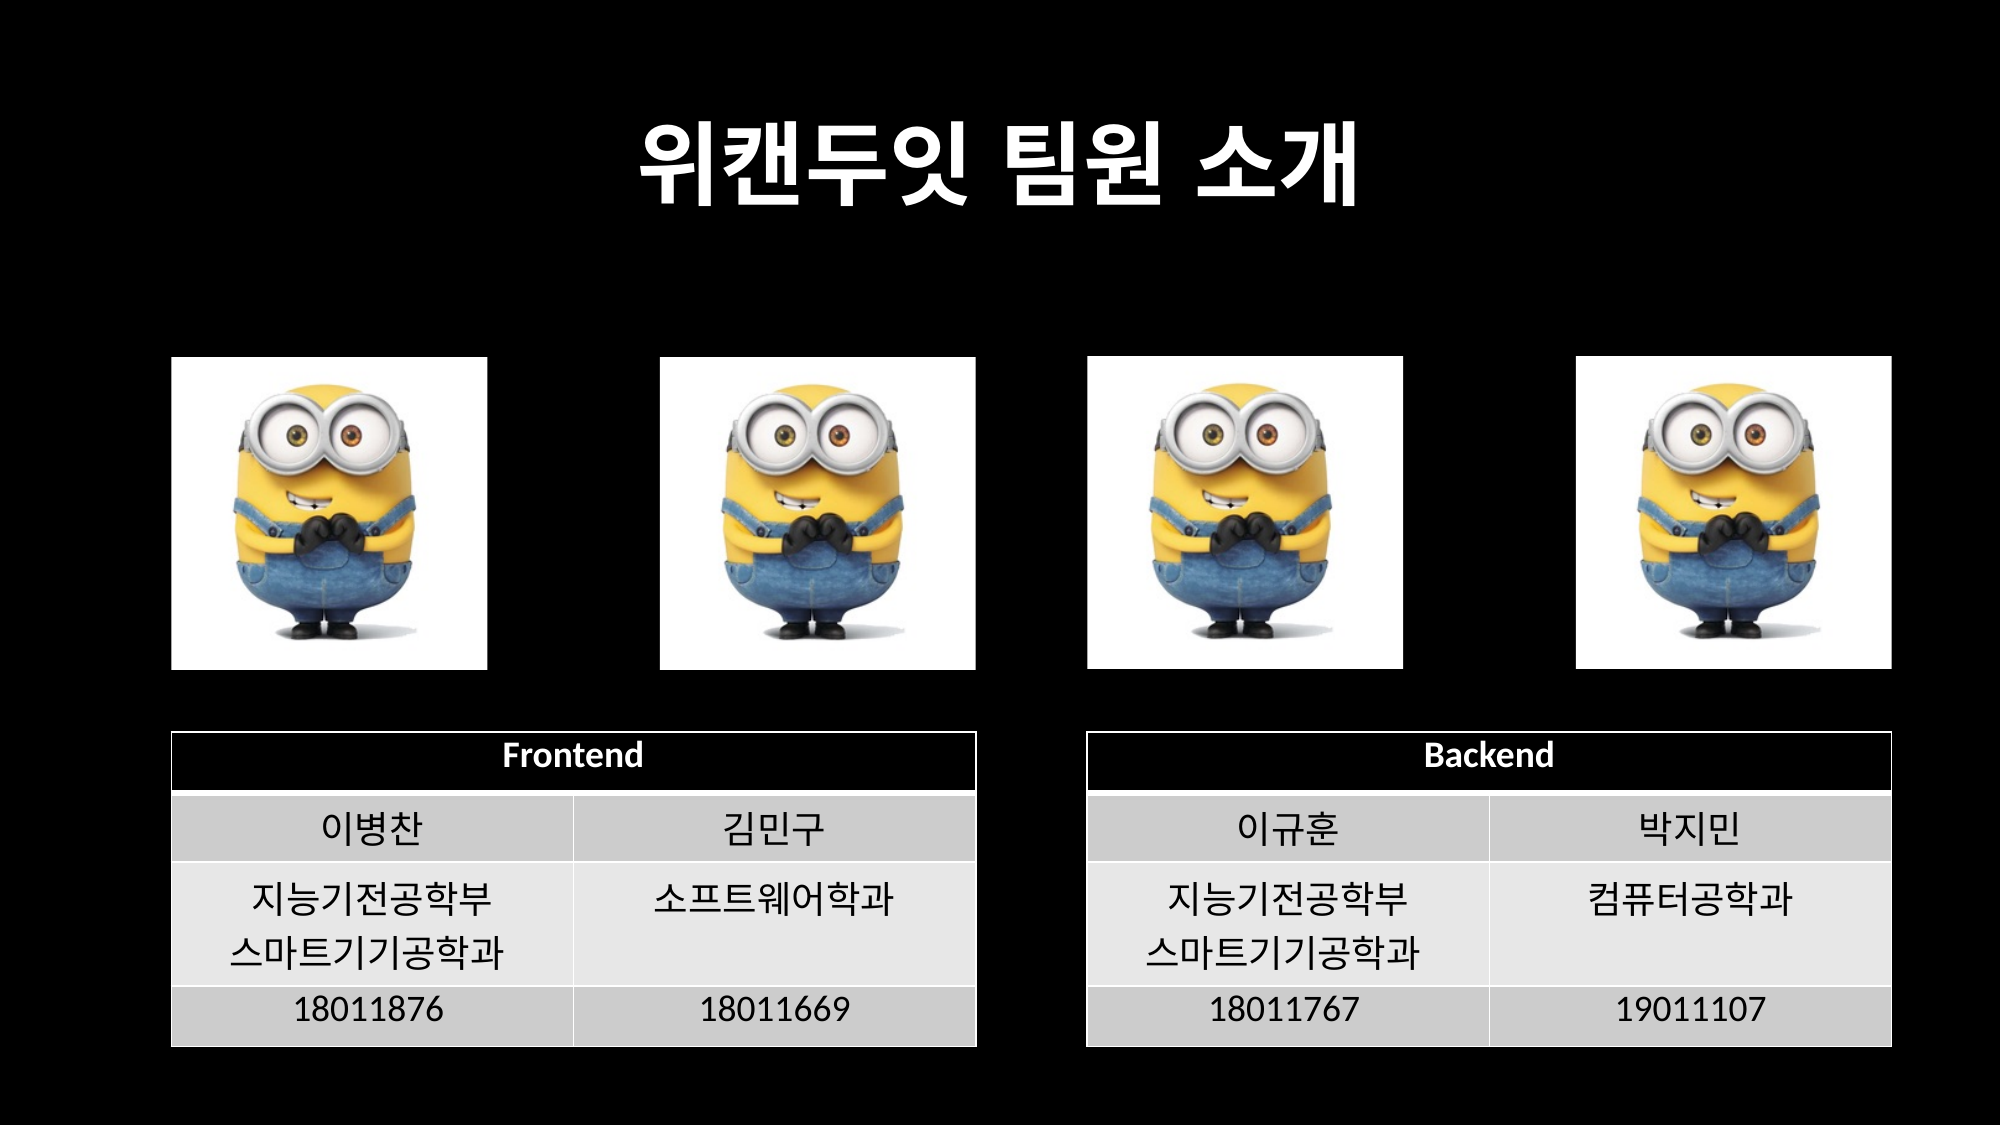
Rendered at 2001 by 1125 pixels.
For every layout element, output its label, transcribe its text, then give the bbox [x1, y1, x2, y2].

table_cell 이규훈 [1088, 796, 1489, 861]
title 위캔두잇 팀원 소개 [137, 59, 1863, 278]
table_cell 박지민 [1490, 796, 1891, 861]
table_header Backend [1088, 733, 1891, 790]
picture [1575, 356, 1892, 669]
table_cell 18011876 [172, 987, 573, 1046]
table_cell 컴퓨터공학과 [1490, 863, 1891, 985]
table_cell 18011669 [574, 987, 975, 1046]
picture [1087, 356, 1404, 669]
picture [171, 357, 488, 670]
table_cell 지능기전공학부 스마트기기공학과 [1088, 863, 1489, 985]
table_cell 김민구 [574, 796, 975, 861]
picture [659, 357, 976, 670]
table_cell 18011767 [1088, 987, 1489, 1046]
table_cell 이병찬 [172, 796, 573, 861]
table_cell 19011107 [1490, 987, 1891, 1046]
table_cell 소프트웨어학과 [574, 863, 975, 985]
table_header Frontend [172, 733, 975, 790]
table_cell 지능기전공학부 스마트기기공학과 [172, 863, 573, 985]
